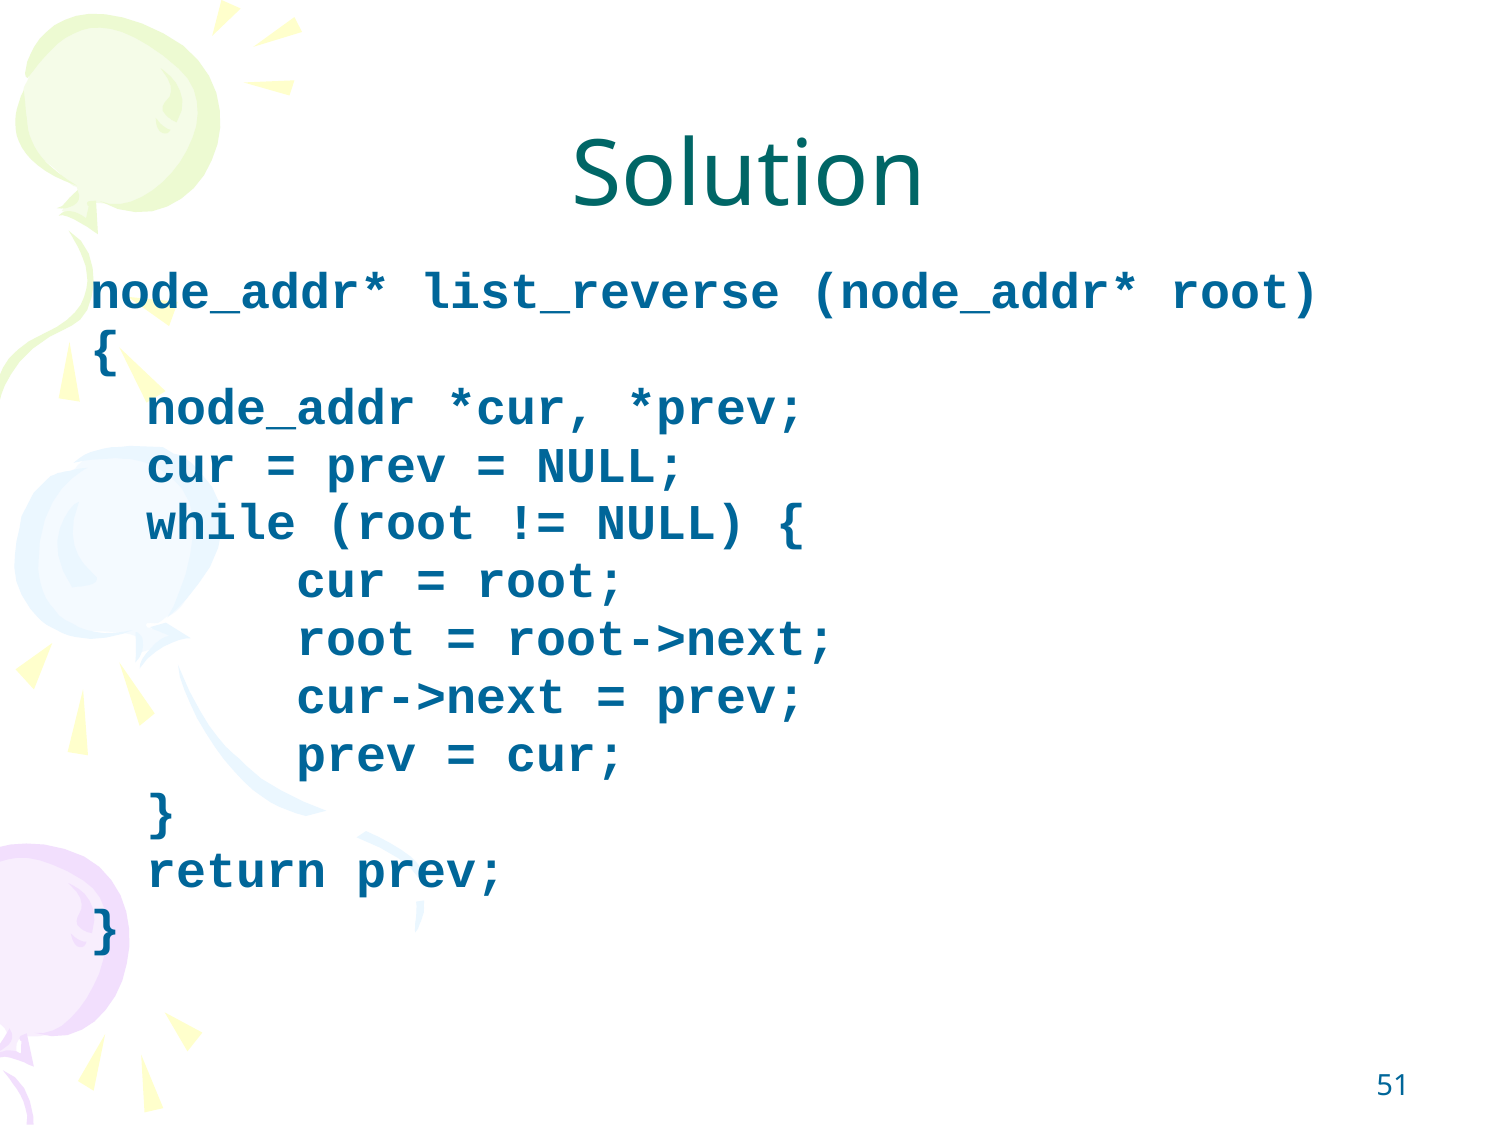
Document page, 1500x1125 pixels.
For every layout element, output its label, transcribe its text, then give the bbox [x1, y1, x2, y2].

list node_addr* list_reverse (node_addr* root) { node_addr *cur, *prev; cur = prev = NULL; while (root != NULL) { cur = root; root = root->next; cur->next = prev; prev = cur; } return prev; } [75, 262, 1425, 994]
title Solution [72, 16, 1425, 233]
text_box ‹#› [1074, 1058, 1425, 1096]
